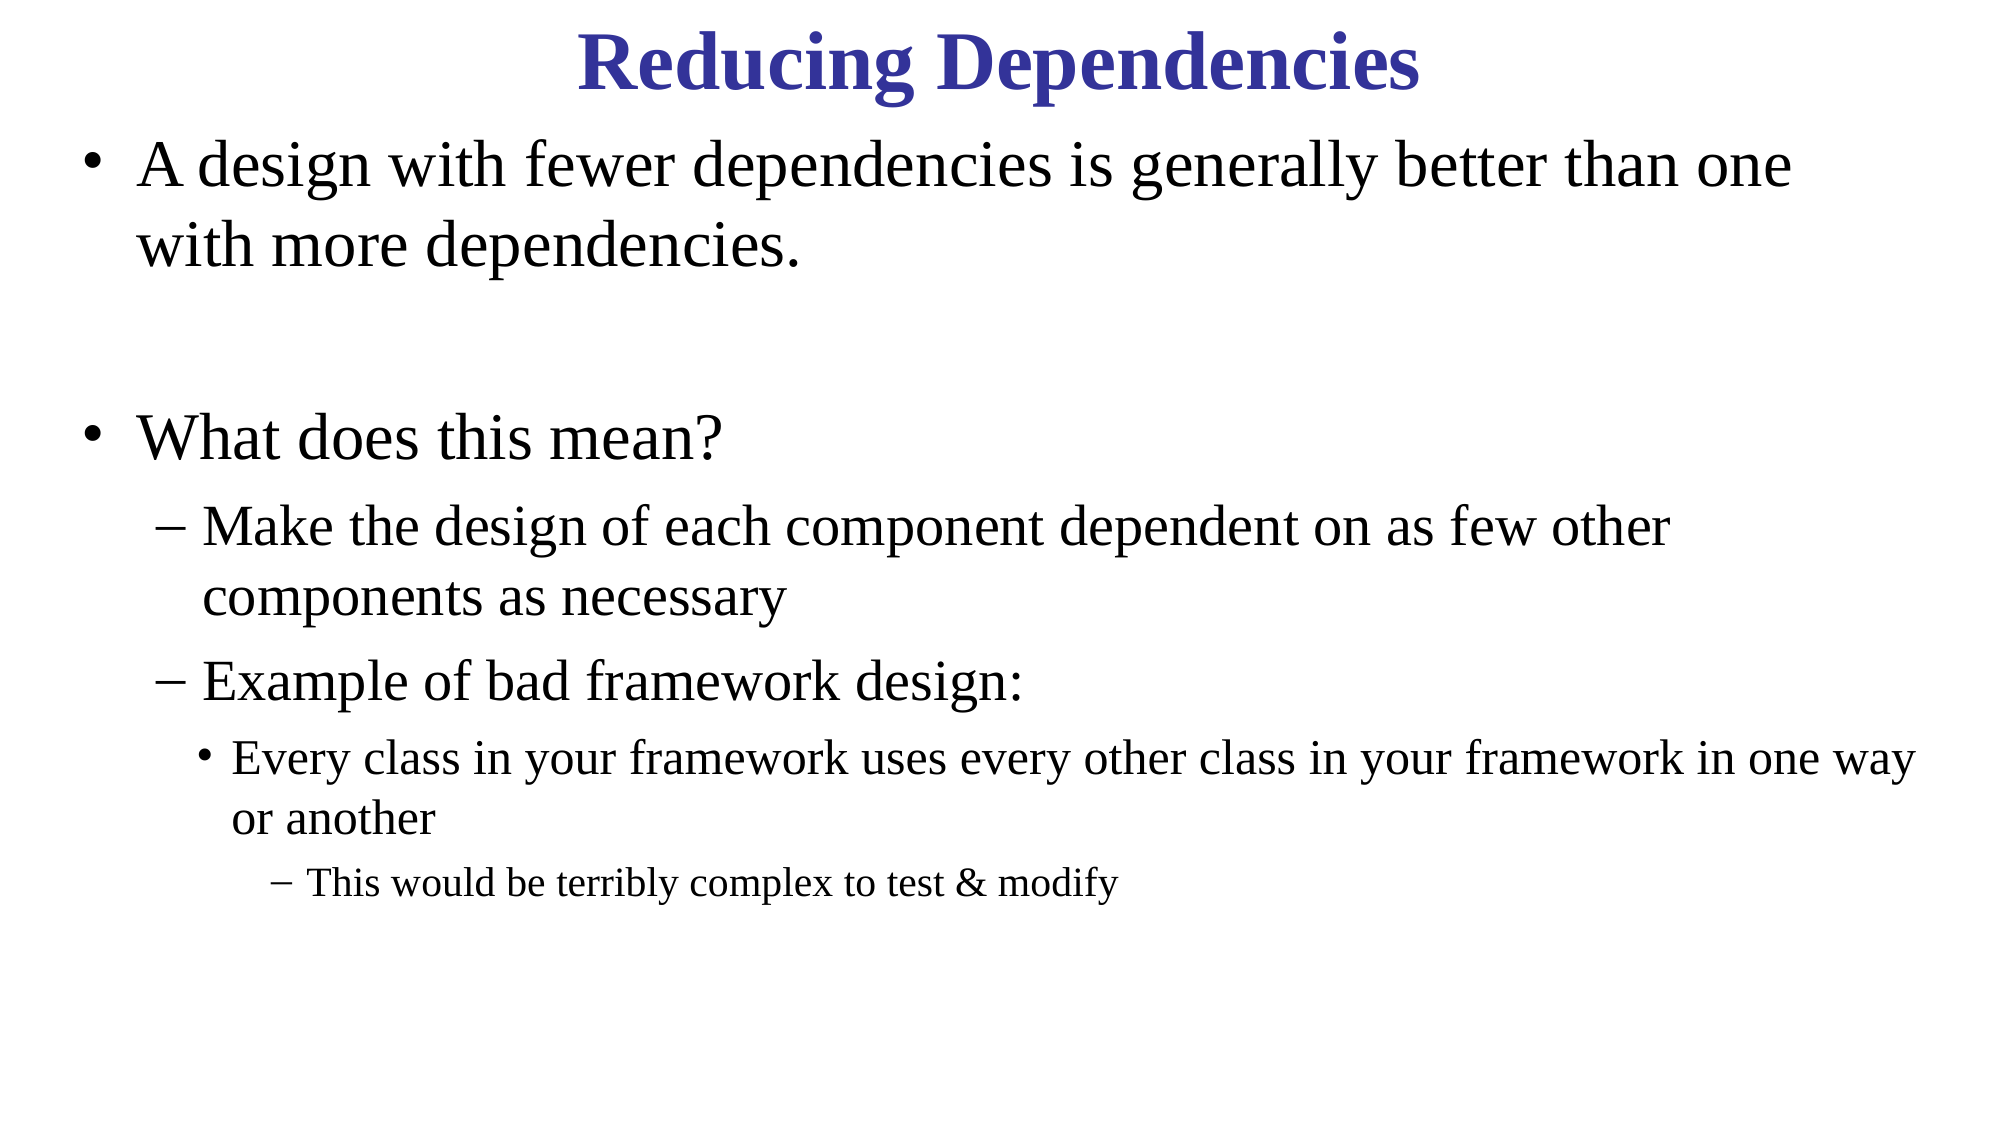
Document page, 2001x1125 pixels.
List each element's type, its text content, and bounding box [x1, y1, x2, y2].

text_box A design with fewer dependencies is generally better than one with more dependencies. What does this mean? Make the design of each component dependent on as few other components as necessary Example of bad framework design: Every class in your framework uses every other class in your framework in one way or another This would be terribly complex to test & modify [66, 112, 1934, 1088]
text_box Reducing Dependencies [66, 0, 1934, 112]
